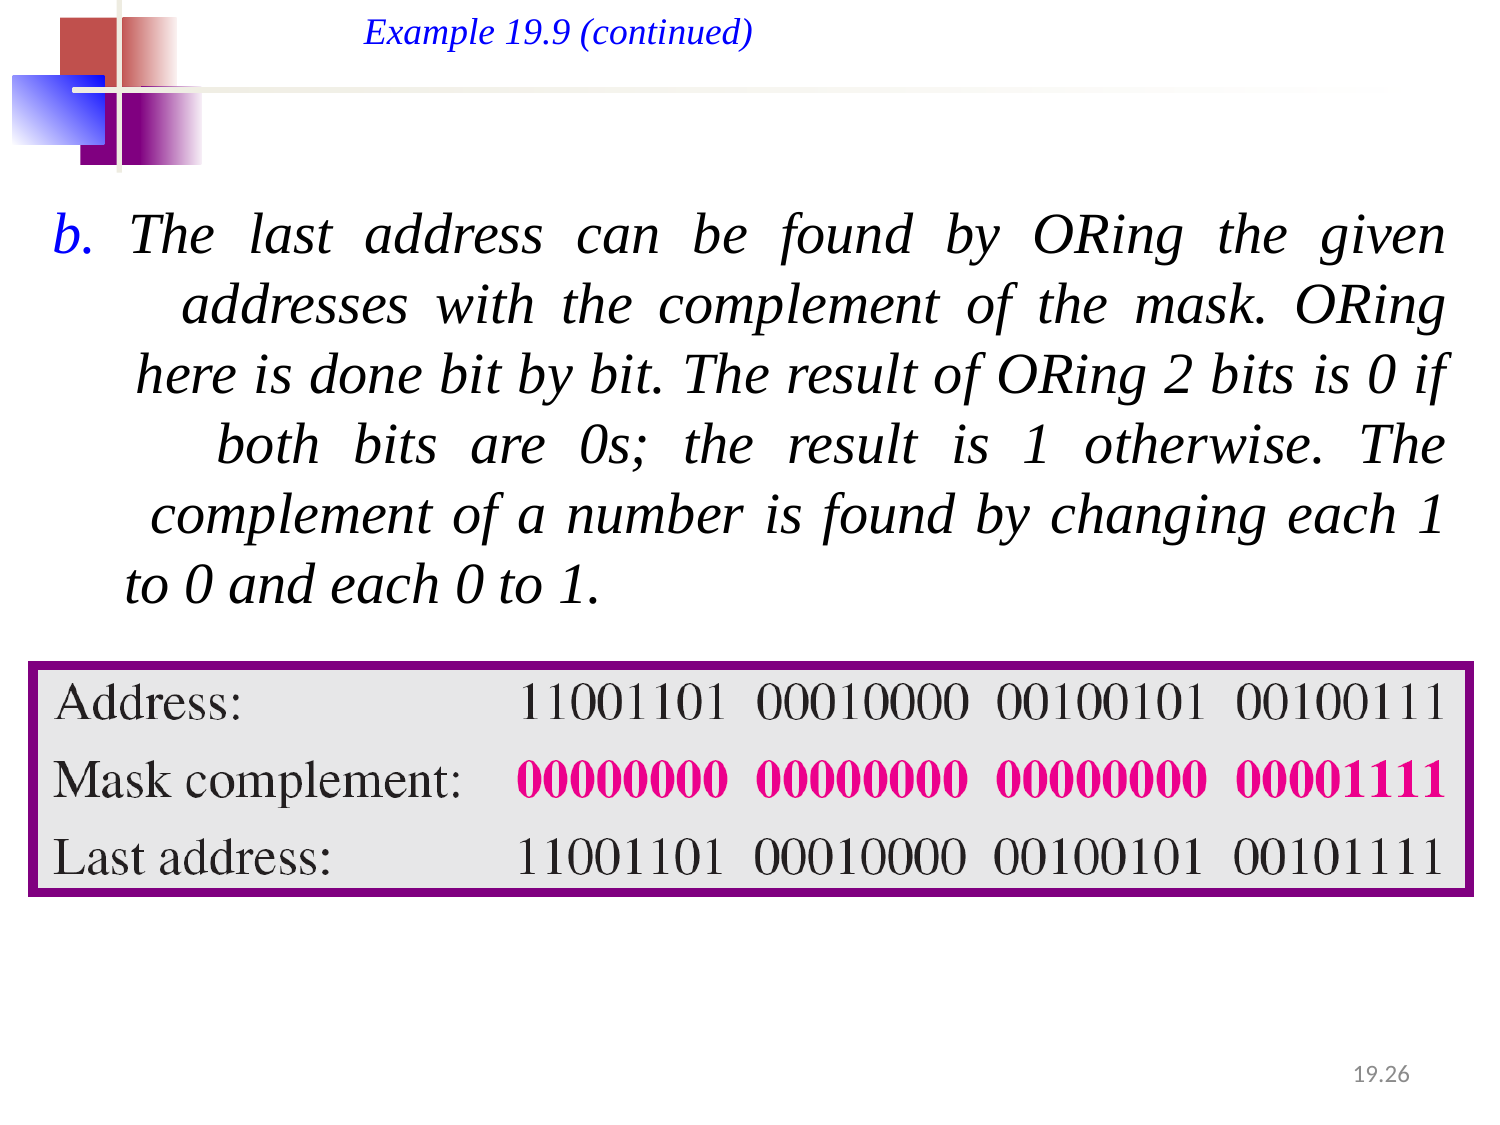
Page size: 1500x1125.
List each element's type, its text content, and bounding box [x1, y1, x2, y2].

text_box [122, 17, 177, 86]
text_box [116, 93, 122, 173]
text_box [116, 0, 122, 87]
slide_number 19. [1074, 1042, 1425, 1103]
text_box [12, 75, 105, 145]
text_box [80, 93, 116, 165]
picture [37, 670, 1466, 888]
text_box [141, 93, 202, 165]
text_box b. The last address can be found by ORing the given addresses with the complement of the mask. ORing here is done bit by bit. The result of ORing 2 bits is 0 if both bits are 0s; the result is 1 otherwise. The complement of a number is found by changing each 1 to 0 and each 0 to 1. [37, 187, 1463, 623]
text_box [60, 17, 116, 86]
text_box Example 19.9 (continued) [349, 0, 769, 60]
text_box [122, 93, 141, 165]
text_box [72, 87, 1423, 93]
